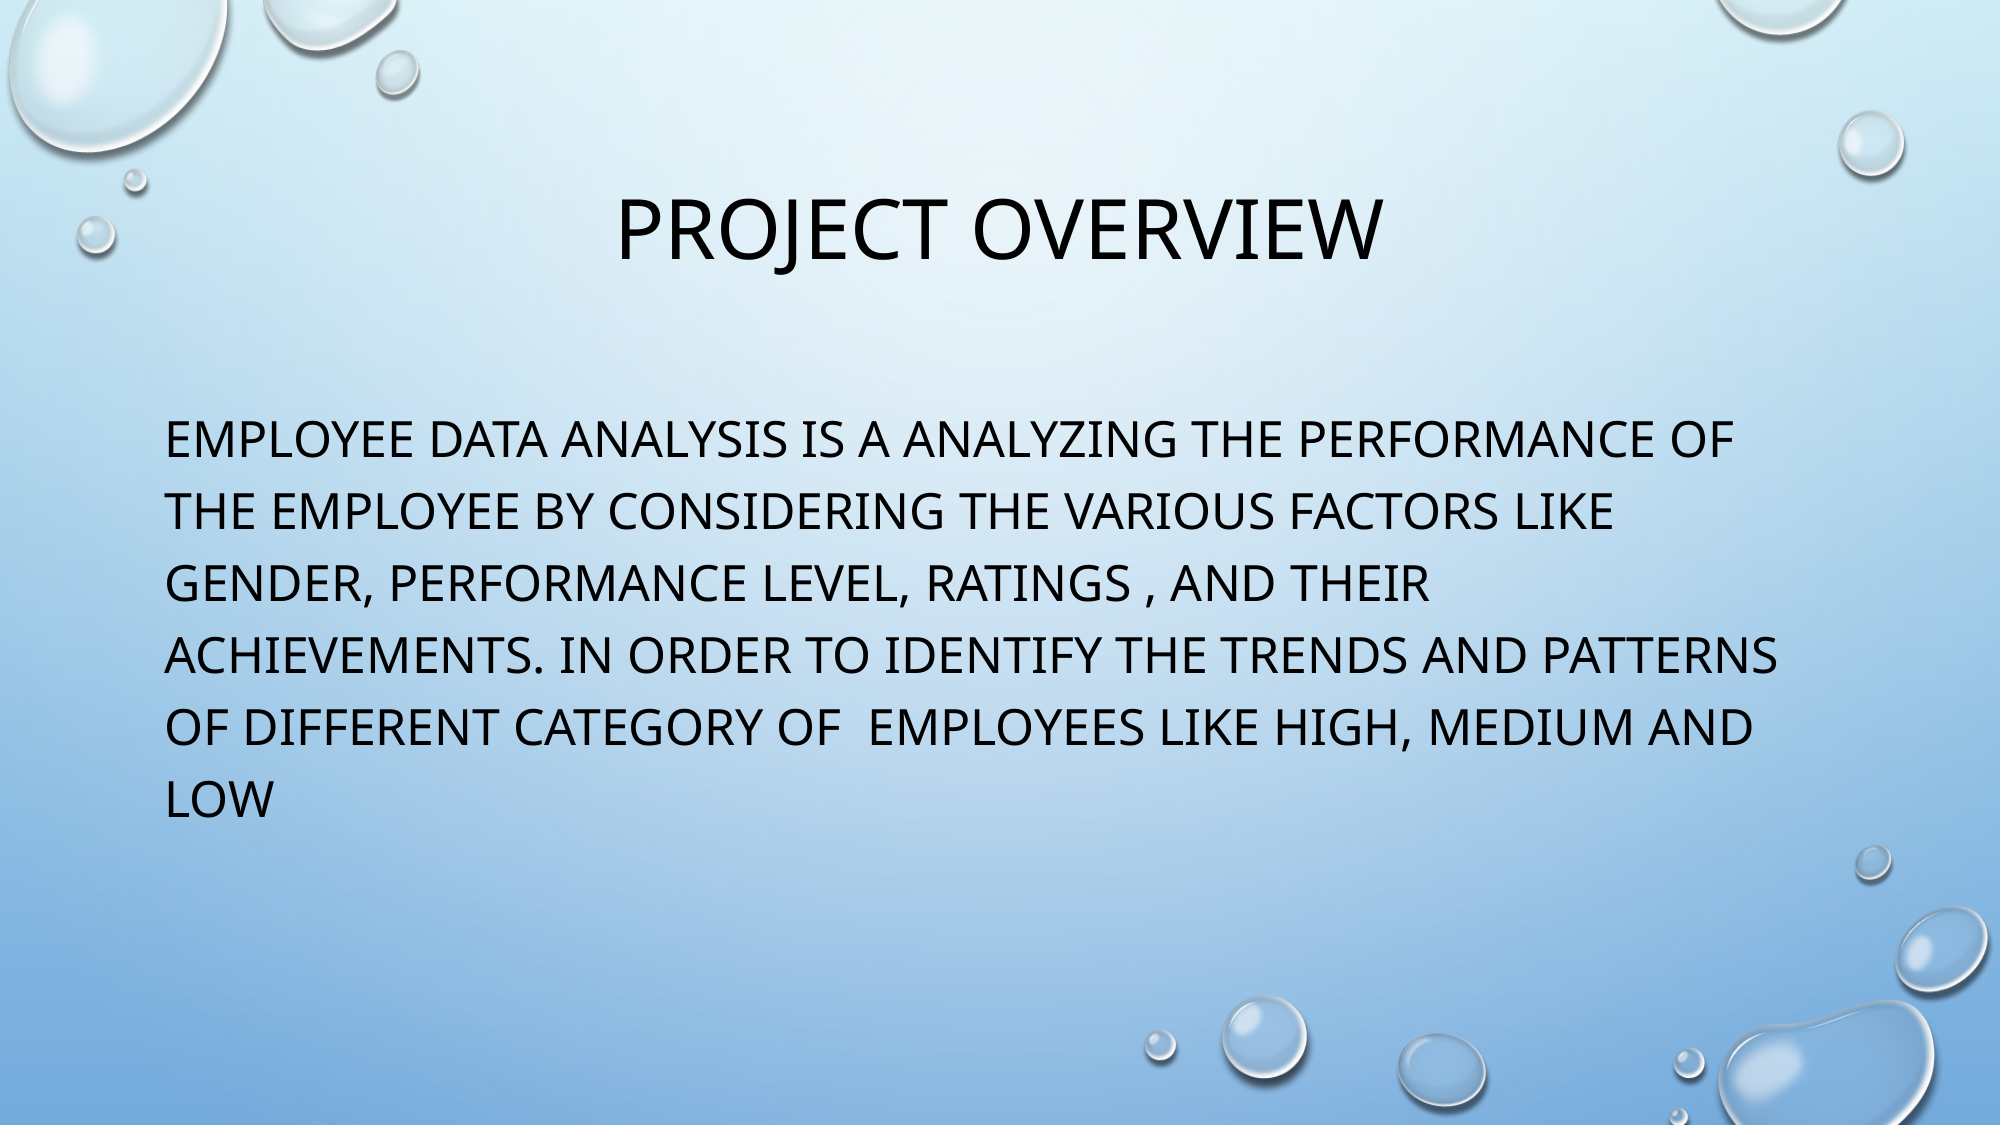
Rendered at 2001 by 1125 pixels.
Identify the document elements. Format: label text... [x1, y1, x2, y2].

list Employee data analysis is a analyzing the performance of the employee by considering the Various factors like gender, performance level, Ratings , and their achievements. In order to Identify the trends and patterns of different category of employees like high, medium and low [149, 388, 1813, 950]
title PROJECT OVERVIEW [149, 101, 1851, 364]
picture [0, 0, 2000, 1125]
